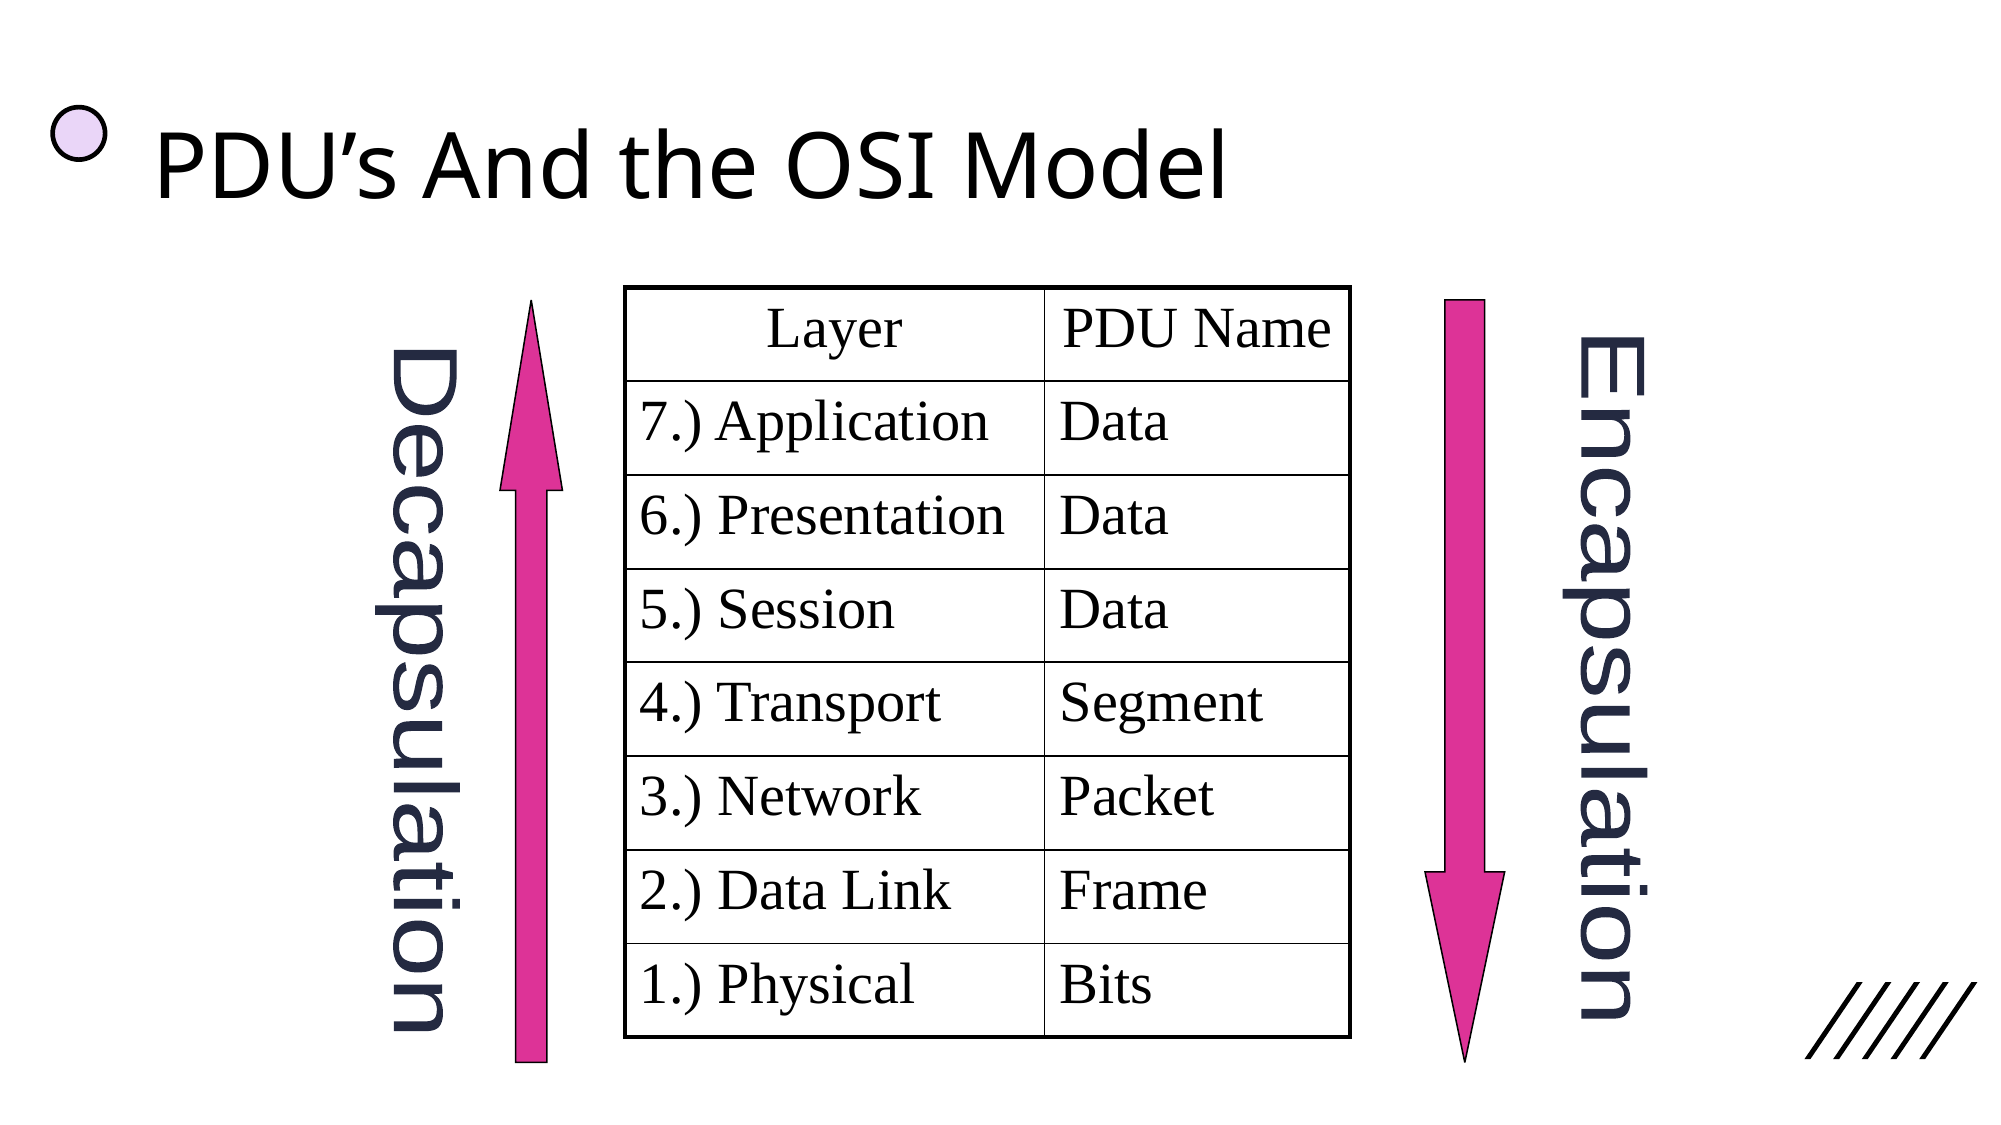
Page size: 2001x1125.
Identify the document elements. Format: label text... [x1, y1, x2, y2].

table_cell Data [1045, 476, 1348, 568]
table_header Layer [627, 290, 1044, 380]
table_cell 7.) Application [627, 382, 1044, 474]
table_cell Data [1045, 382, 1348, 474]
table_cell Bits [1045, 944, 1348, 1035]
table_cell Frame [1045, 851, 1348, 943]
table_header PDU Name [1045, 290, 1348, 380]
text_box [1425, 299, 1505, 1063]
text_box [499, 299, 563, 1063]
table_cell Data [1045, 570, 1348, 661]
table_cell 3.) Network [627, 757, 1044, 849]
table_cell 5.) Session [627, 570, 1044, 661]
table_cell 1.) Physical [627, 944, 1044, 1035]
table_cell 2.) Data Link [627, 851, 1044, 943]
title PDU’s And the OSI Model [137, 59, 1863, 278]
table_cell 6.) Presentation [627, 476, 1044, 568]
table_cell 4.) Transport [627, 663, 1044, 755]
table_cell Segment [1045, 663, 1348, 755]
table_cell Packet [1045, 757, 1348, 849]
